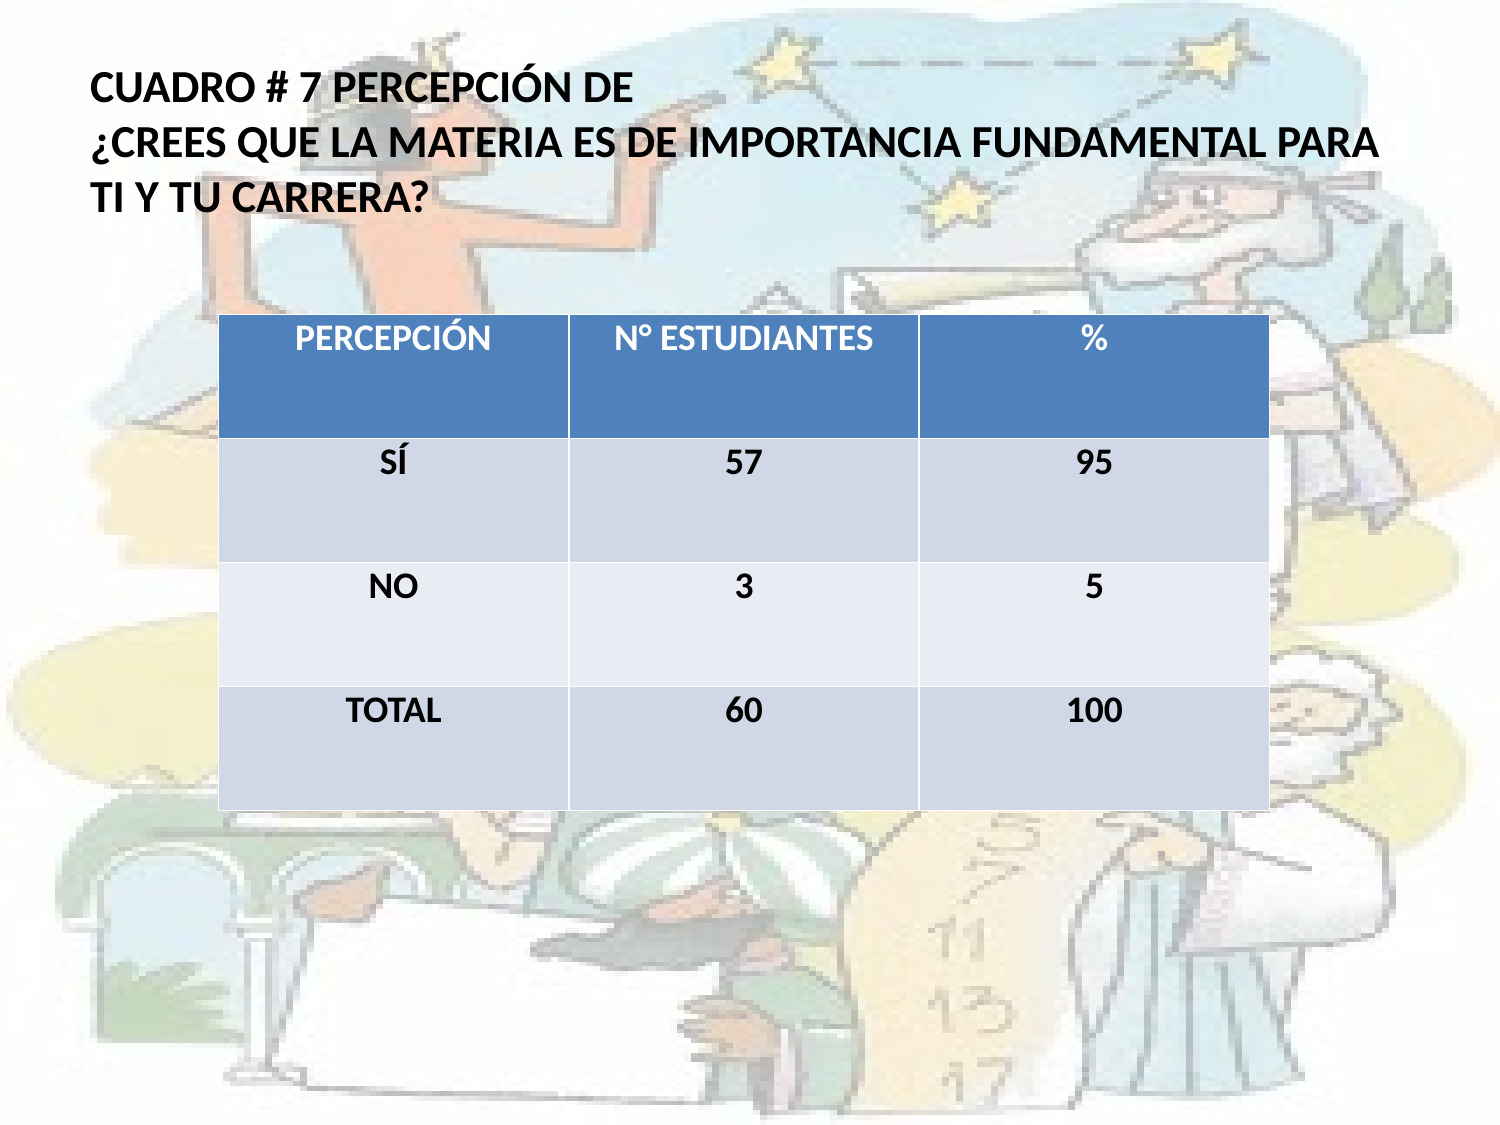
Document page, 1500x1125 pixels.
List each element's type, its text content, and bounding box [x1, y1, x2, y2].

table_cell SÍ [219, 439, 568, 562]
table_header PERCEPCIÓN [219, 315, 568, 438]
table_cell NO [219, 563, 568, 686]
title CUADRO # 7 PERCEPCIÓN DE ¿CREES QUE LA MATERIA ES DE IMPORTANCIA FUNDAMENTAL PARA TI Y TU CARRERA? [75, 45, 1425, 233]
table_cell 60 [570, 687, 918, 810]
table_header % [920, 315, 1269, 438]
table_cell 100 [920, 687, 1269, 810]
table_cell 57 [570, 439, 918, 562]
table_cell 3 [570, 563, 918, 686]
table_header N° ESTUDIANTES [570, 315, 918, 438]
table_cell 5 [920, 563, 1269, 686]
table_cell 95 [920, 439, 1269, 562]
table_cell TOTAL [219, 687, 568, 810]
